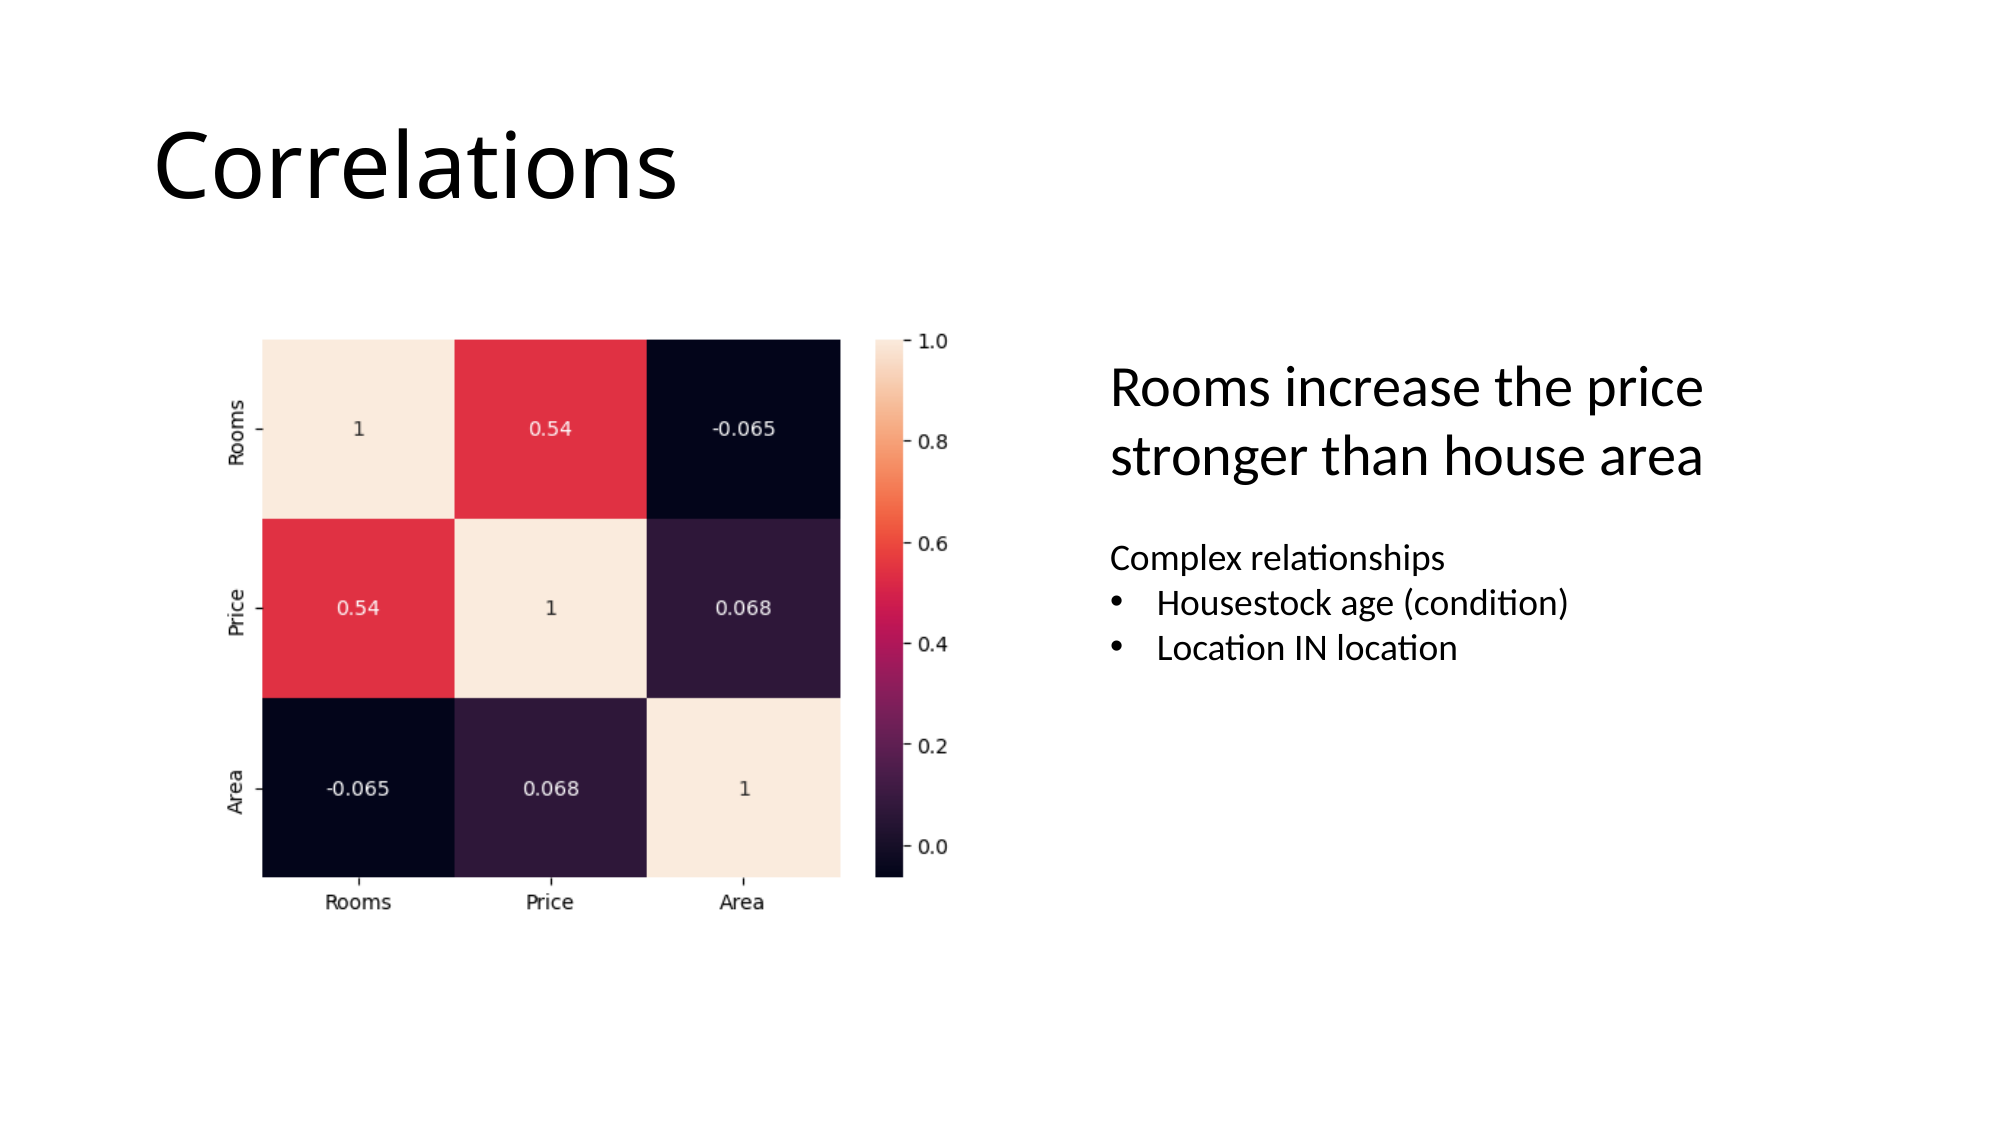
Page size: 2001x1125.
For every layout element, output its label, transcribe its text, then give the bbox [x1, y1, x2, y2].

text_box Rooms increase the price stronger than house area Complex relationships Housestock age (condition) Location IN location [1095, 340, 1915, 720]
picture [213, 318, 963, 927]
title Correlations [137, 59, 1863, 278]
